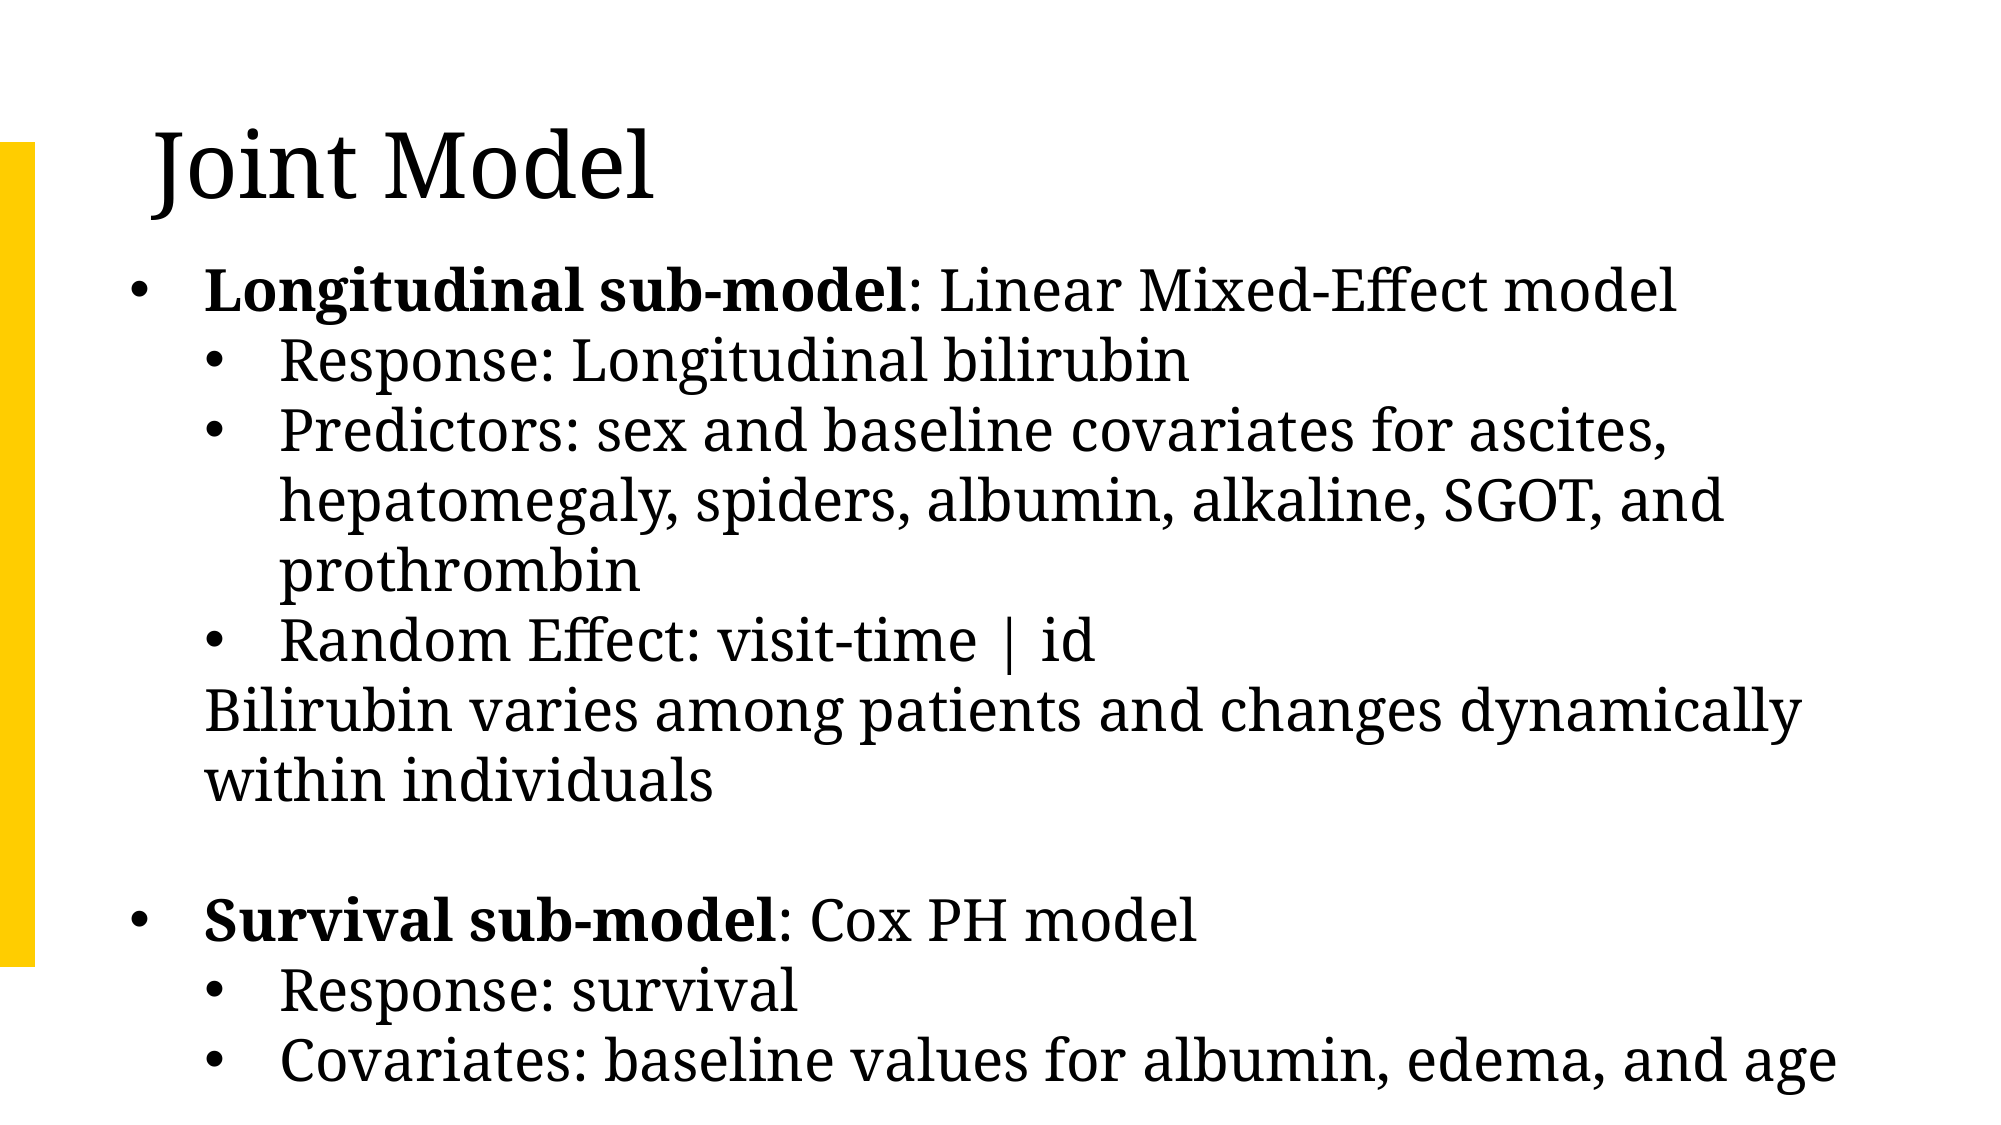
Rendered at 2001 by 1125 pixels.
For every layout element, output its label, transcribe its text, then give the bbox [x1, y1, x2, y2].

picture [0, 142, 35, 967]
title Joint Model [137, 59, 1863, 245]
text_box Longitudinal sub-model: Linear Mixed-Effect model Response: Longitudinal bilirubin Predictors: sex and baseline covariates for ascites, hepatomegaly, spiders, albumin, alkaline, SGOT, and prothrombin Random Effect: visit-time | id Bilirubin varies among patients and changes dynamically within individuals Survival sub-model: Cox PH model Response: survival Covariates: baseline values for albumin, edema, and age [114, 245, 2000, 1125]
